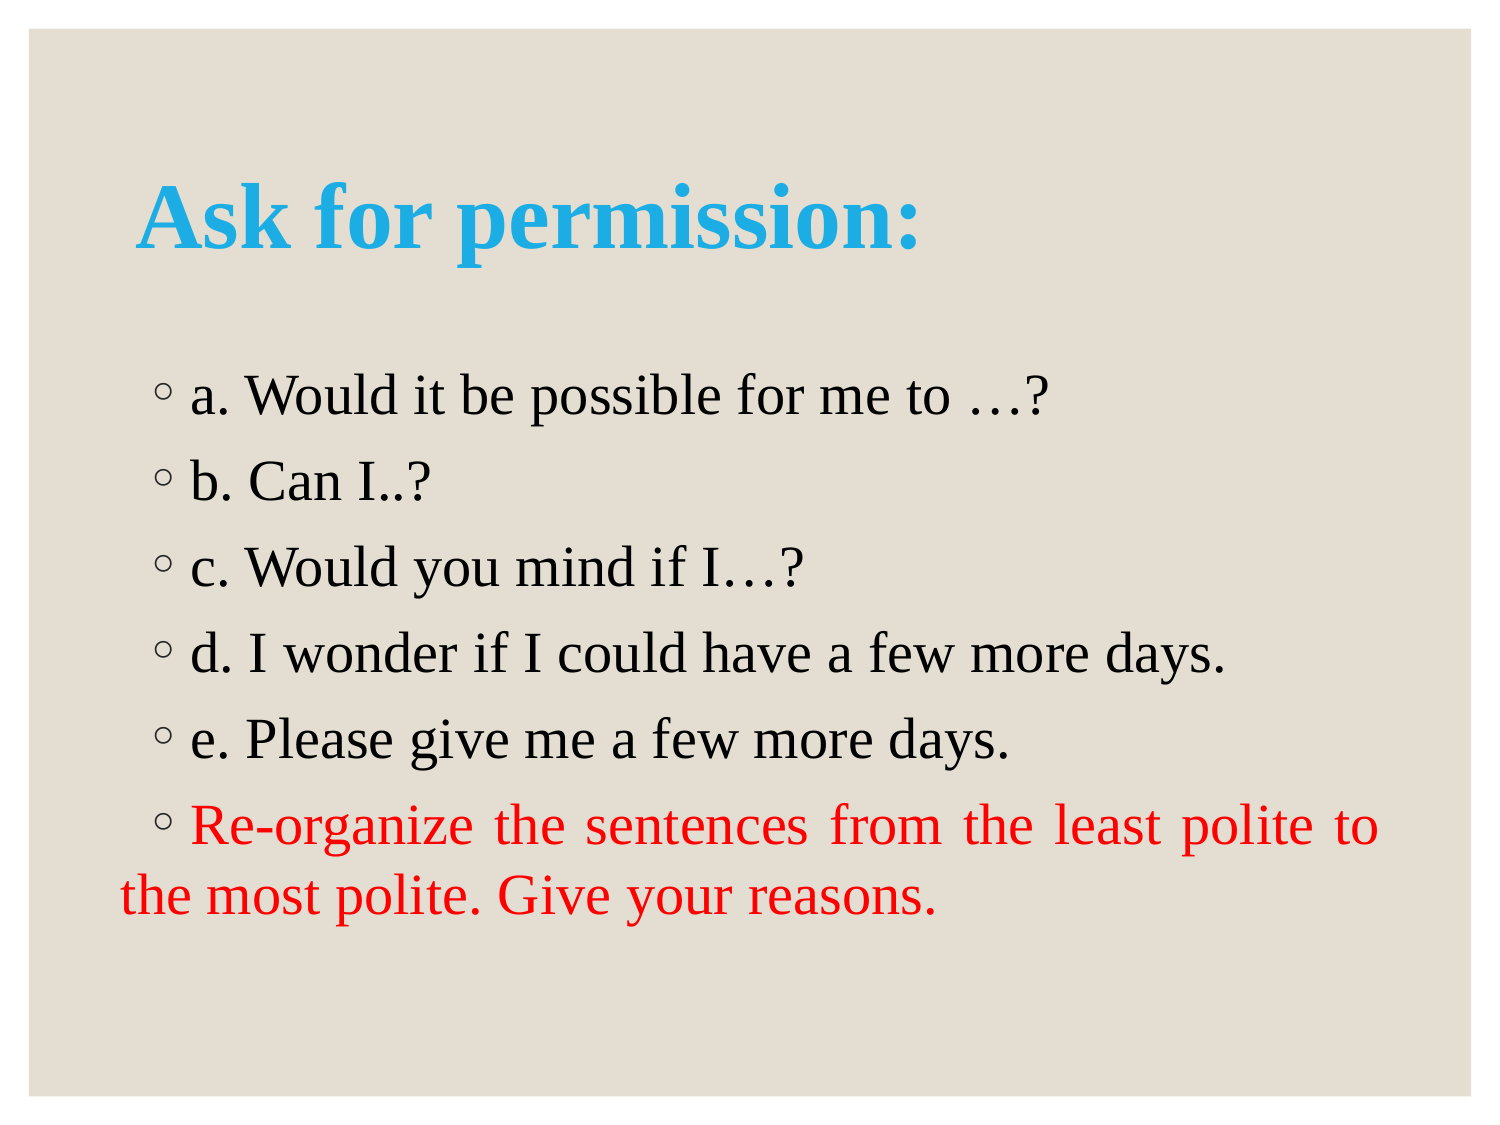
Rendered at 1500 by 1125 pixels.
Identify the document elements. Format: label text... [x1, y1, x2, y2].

list a. Would it be possible for me to …? b. Can I..? c. Would you mind if I…? d. I wonder if I could have a few more days. e. Please give me a few more days. Re-organize the sentences from the least polite to the most polite. Give your reasons. [78, 348, 1397, 940]
title Ask for permission: [120, 105, 1380, 331]
